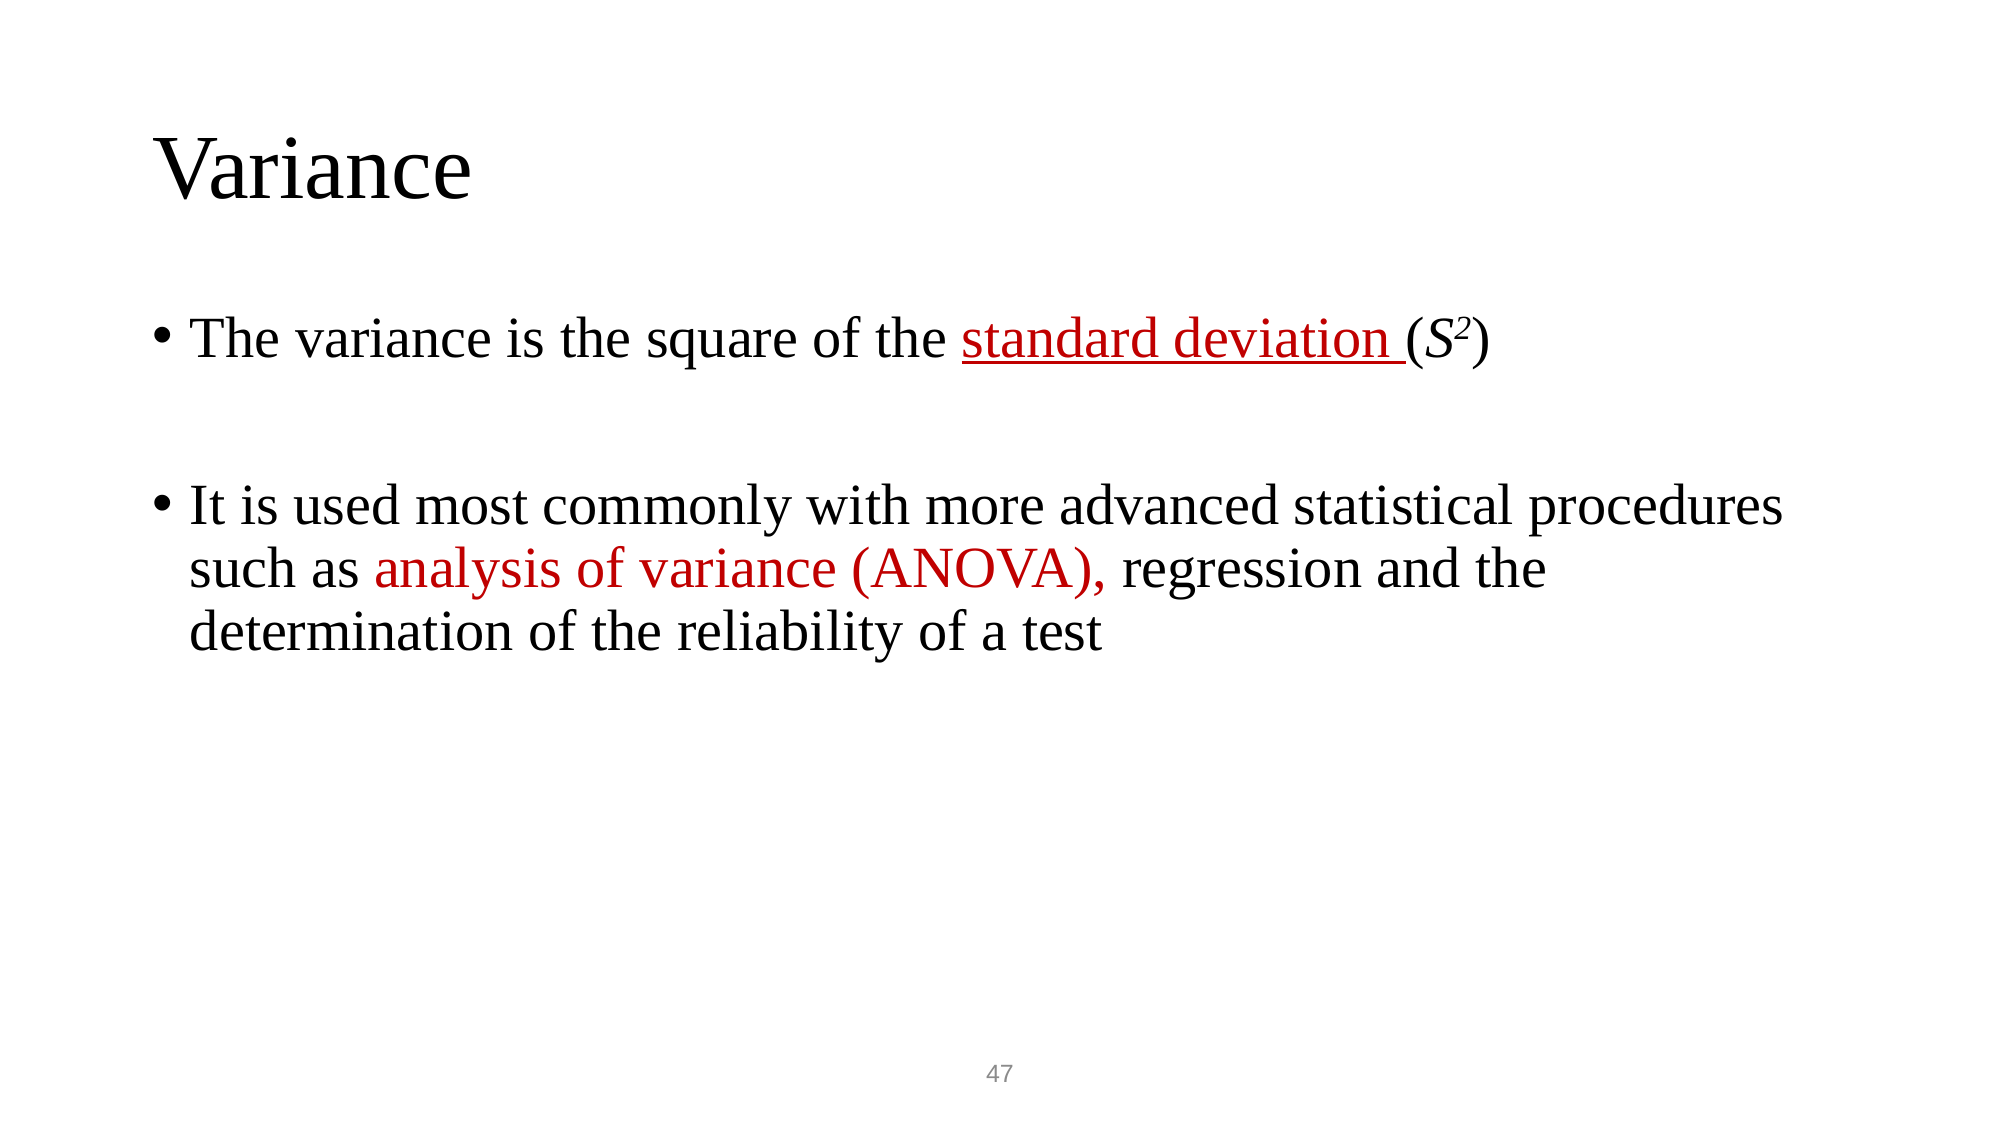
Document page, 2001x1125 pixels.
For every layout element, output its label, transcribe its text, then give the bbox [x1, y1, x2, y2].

slide_number 47 [662, 1042, 1338, 1103]
list The variance is the square of the standard deviation (S2) It is used most commonly with more advanced statistical procedures such as analysis of variance (ANOVA), regression and the determination of the reliability of a test [137, 299, 1863, 1014]
title Variance [137, 59, 1863, 278]
